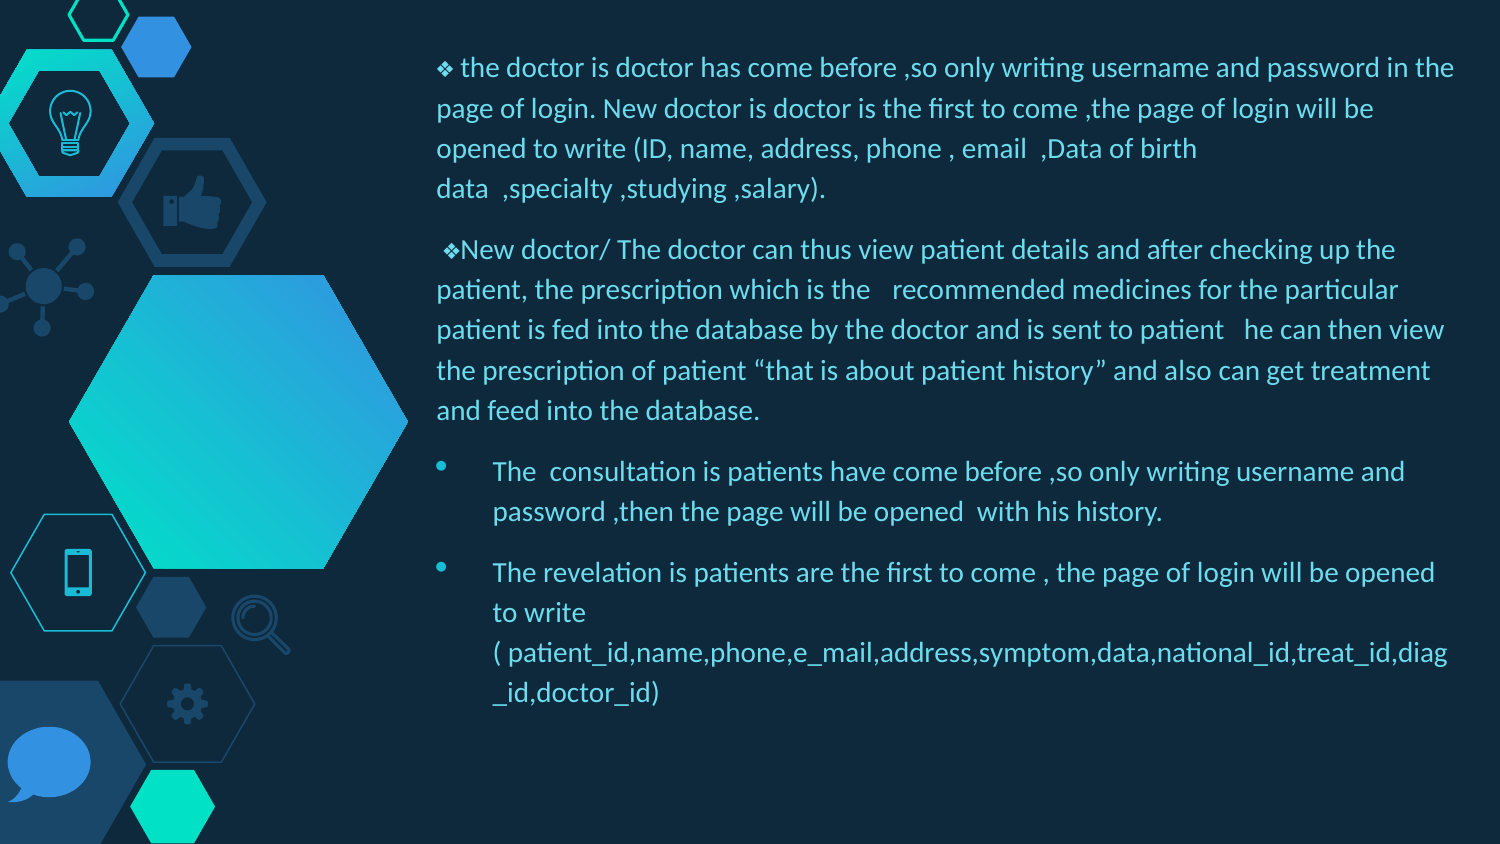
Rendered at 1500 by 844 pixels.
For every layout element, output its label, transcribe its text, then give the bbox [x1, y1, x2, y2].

subtitle ❖ the doctor is doctor has come before ,so only writing username and password in the page of login. New doctor is doctor is the first to come ,the page of login will be opened to write (ID, name, address, phone , email ,Data of birth data ,specialty ,studying ,salary). ❖New doctor/ The doctor can thus view patient details and after checking up the patient, the prescription which is the recommended medicines for the particular patient is fed into the database by the doctor and is sent to patient he can then view the prescription of patient “that is about patient history” and also can get treatment and feed into the database. The consultation is patients have come before ,so only writing username and password ,then the page will be opened with his history. The revelation is patients are the first to come , the page of login will be opened to write ( patient_id,name,phone,e_mail,address,symptom,data,national_id,treat_id,diag_id,doctor_id) [421, 28, 1474, 783]
text_box [36, 260, 408, 544]
